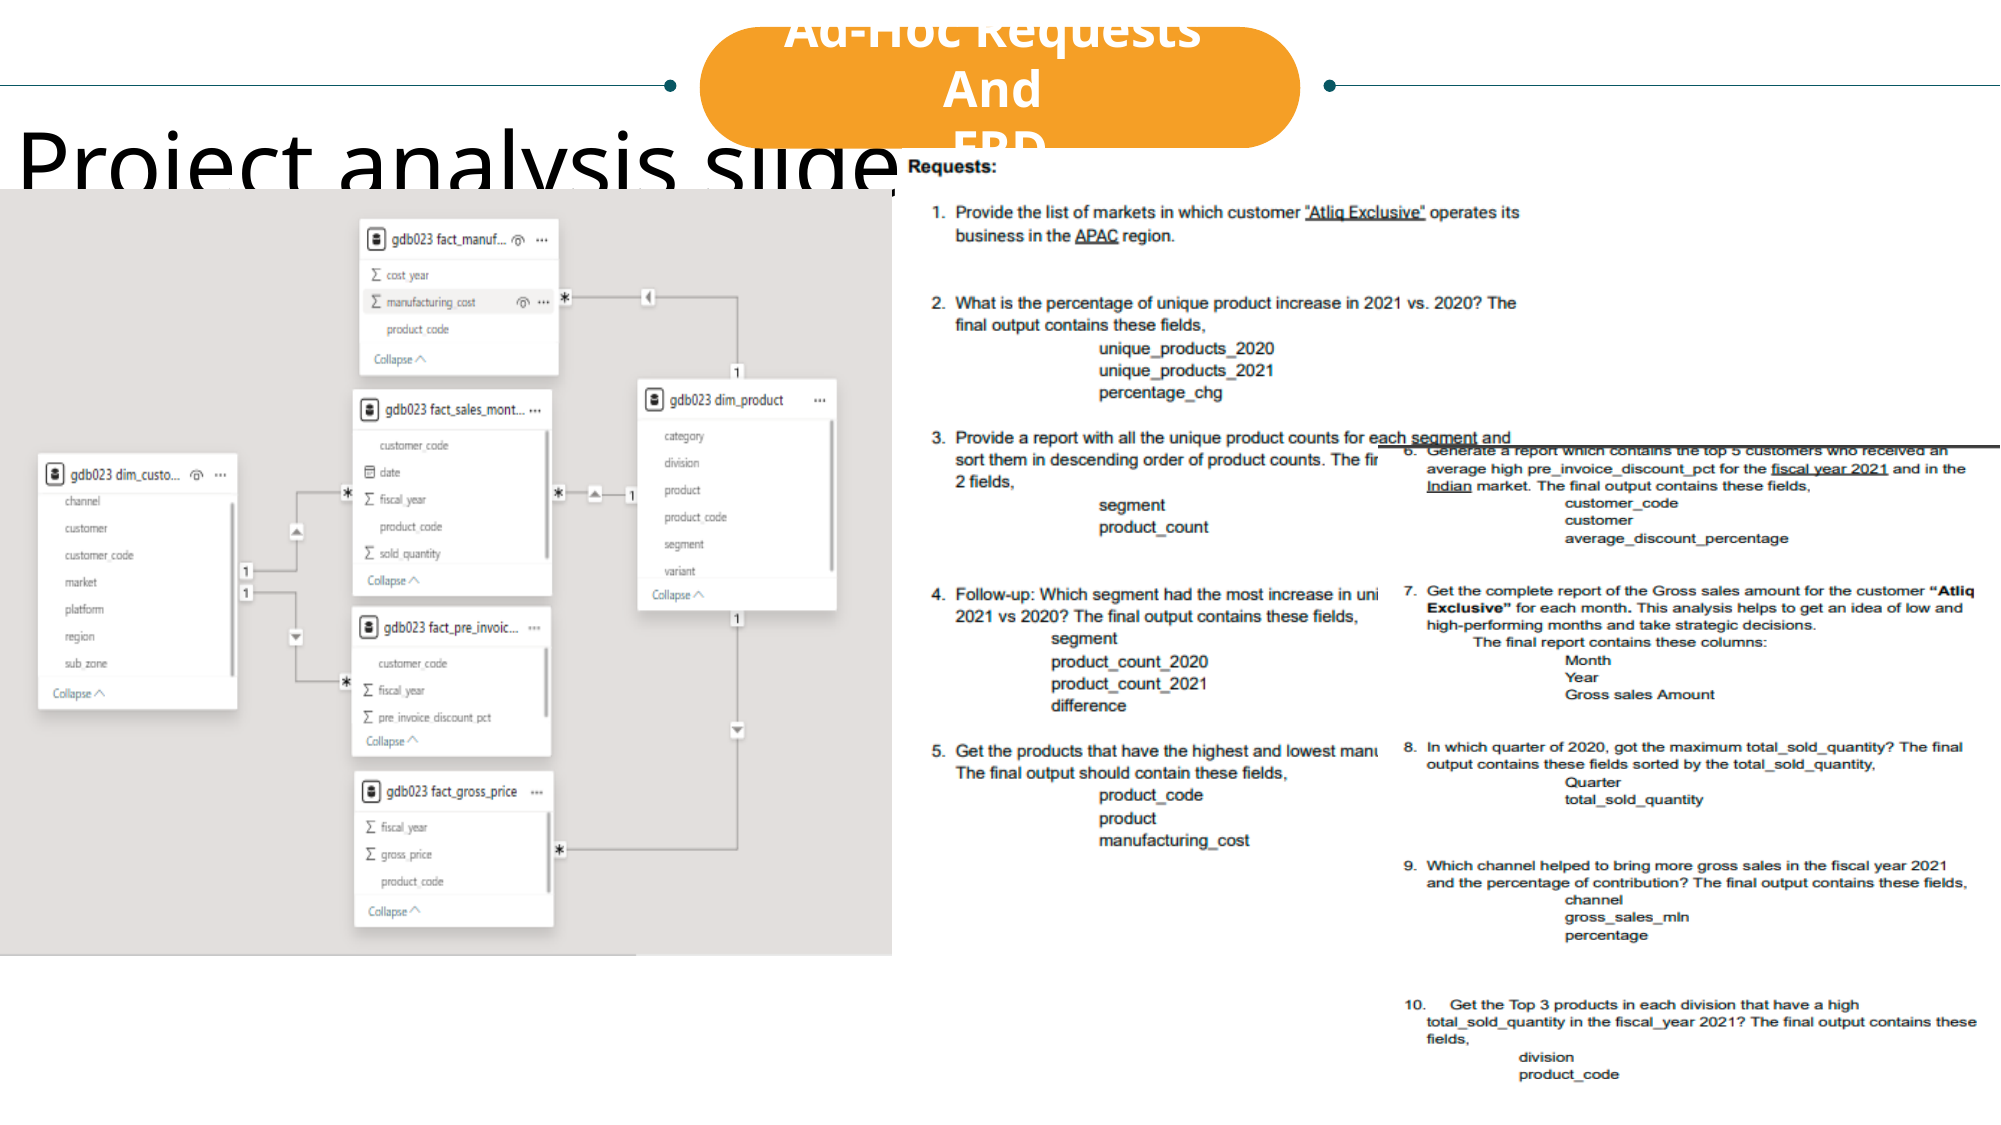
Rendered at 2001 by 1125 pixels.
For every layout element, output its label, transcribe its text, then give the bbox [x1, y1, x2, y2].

picture [902, 148, 2000, 1087]
title Project analysis slide 5 [1257, 59, 1725, 278]
picture [0, 189, 892, 956]
title Project analysis slide 5 [0, 59, 902, 278]
text_box Ad-Hoc Requests And ERD [698, 25, 1302, 150]
